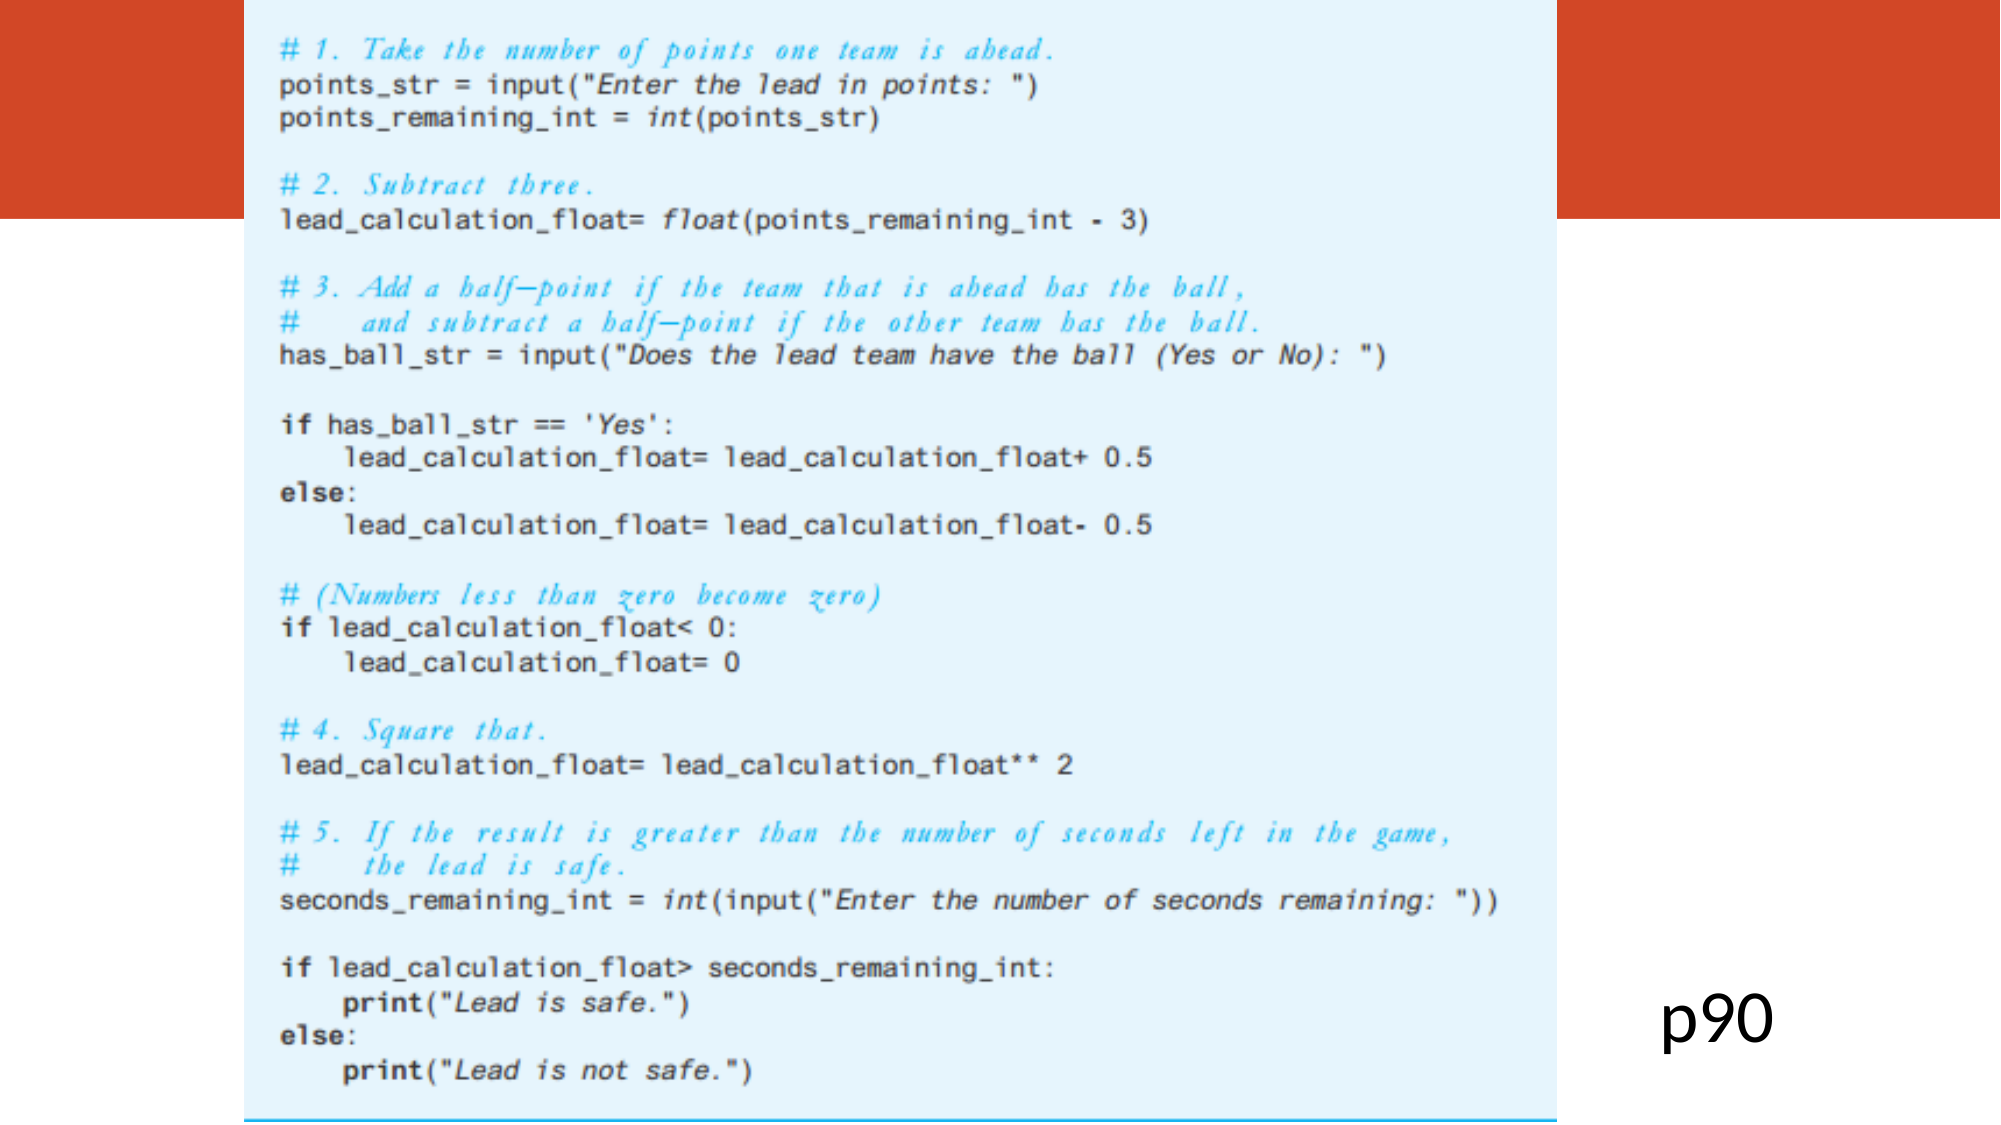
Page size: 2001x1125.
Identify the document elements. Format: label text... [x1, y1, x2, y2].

picture [244, 0, 1557, 1122]
text_box p90 [1644, 960, 1805, 1065]
